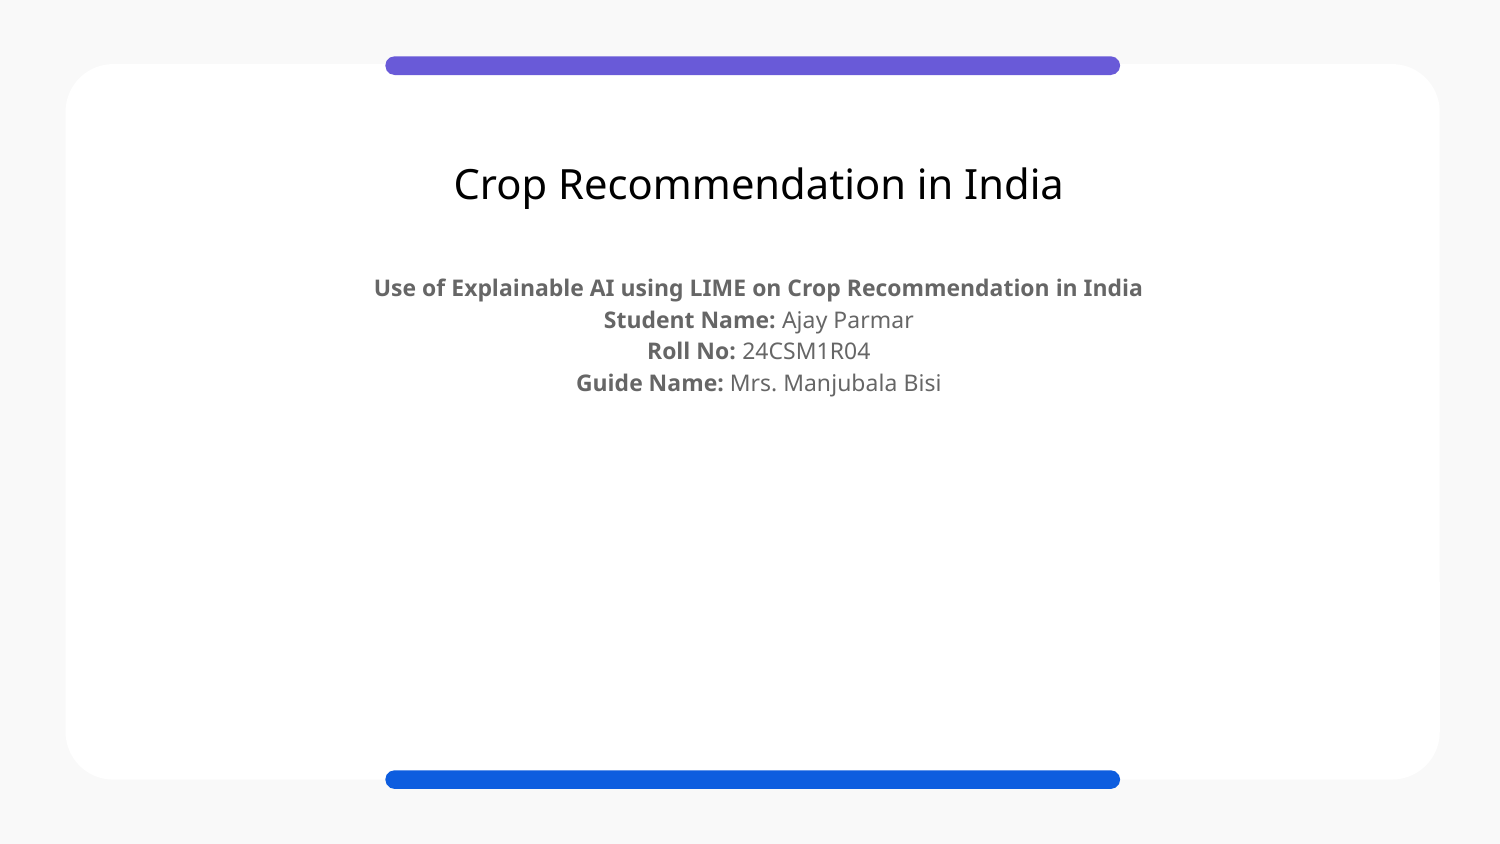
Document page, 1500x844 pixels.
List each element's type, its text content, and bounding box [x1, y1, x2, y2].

list Use of Explainable AI using LIME on Crop Recommendation in India Student Name: Ajay Parmar Roll No: 24CSM1R04 Guide Name: Mrs. Manjubala Bisi [128, 254, 1390, 703]
title Crop Recommendation in India [128, 142, 1390, 233]
